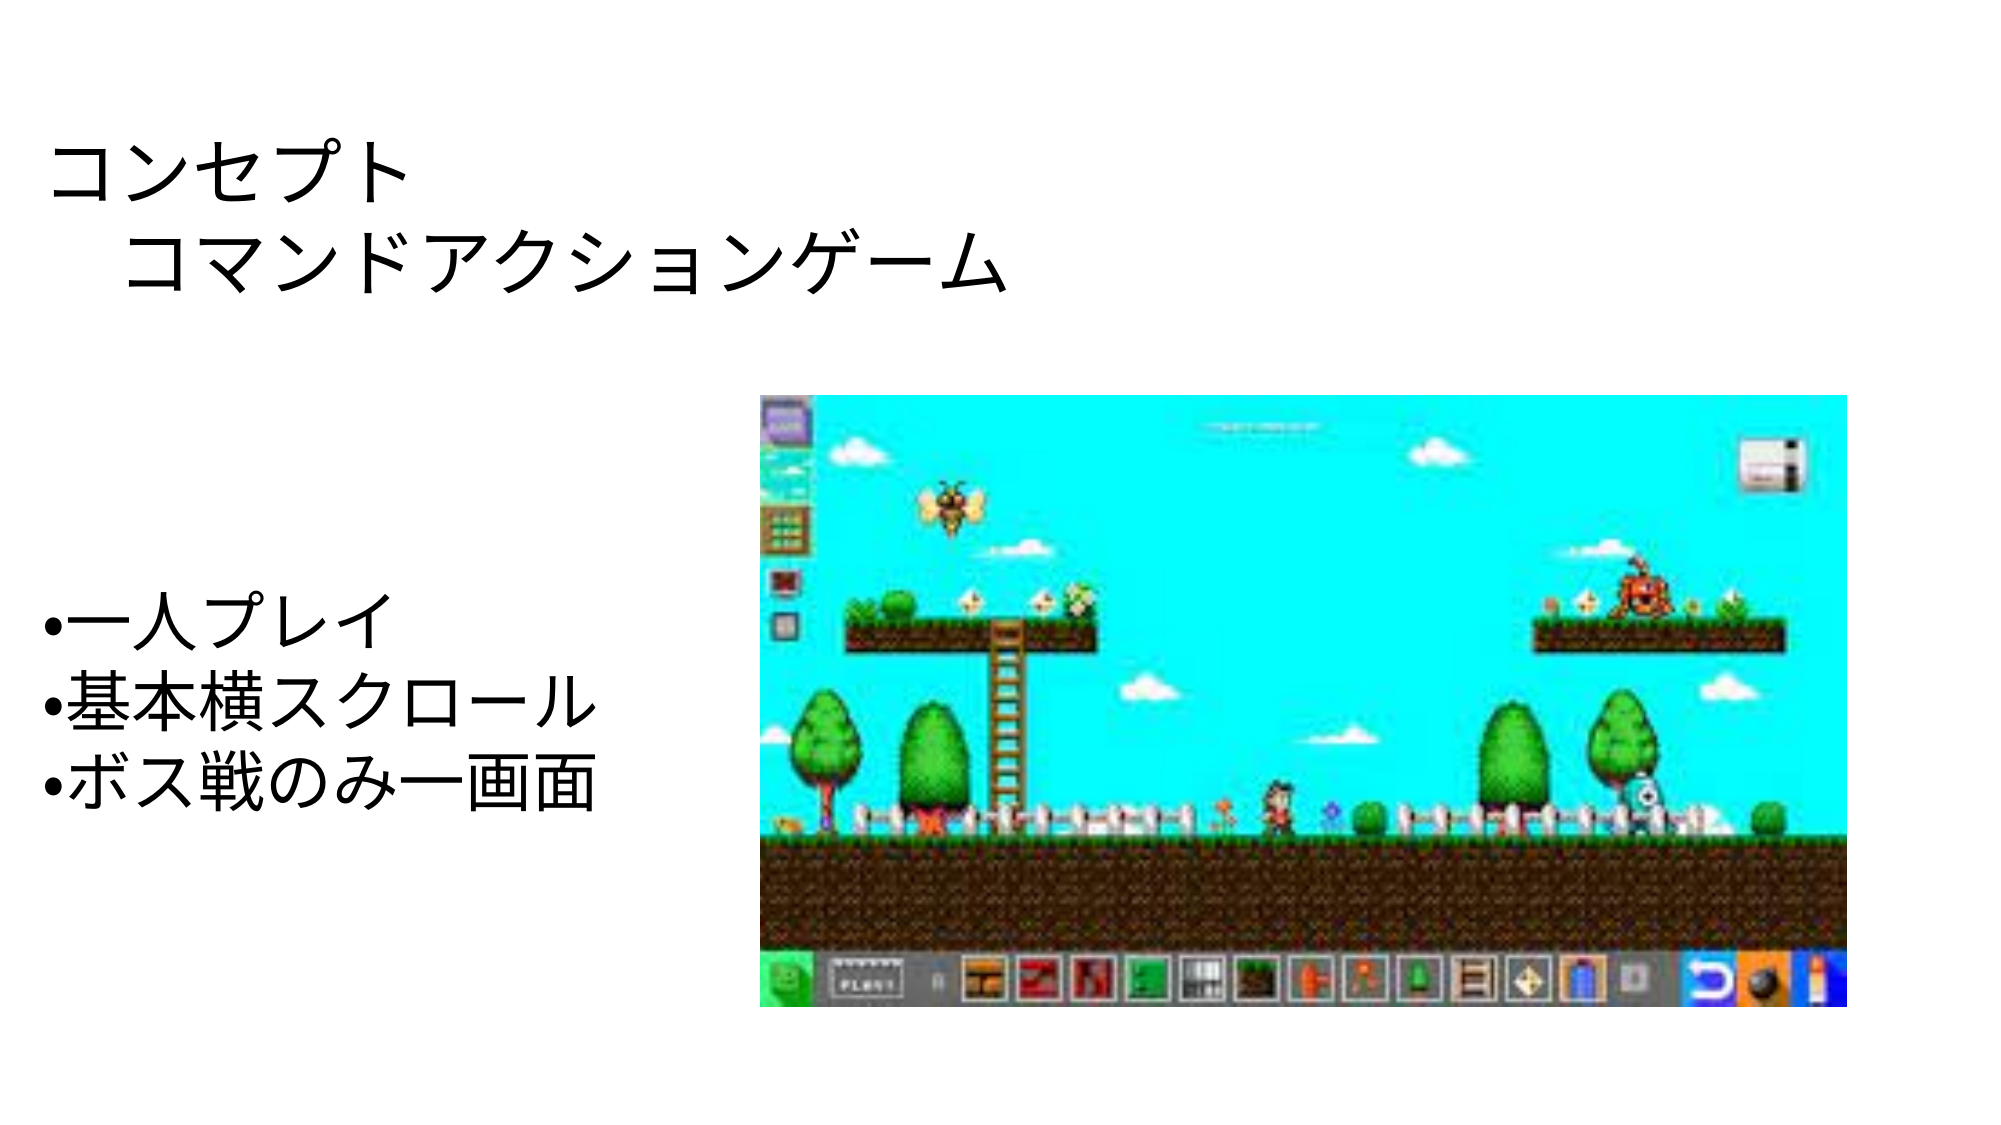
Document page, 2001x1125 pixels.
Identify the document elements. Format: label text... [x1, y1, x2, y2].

text_box ・一人プレイ ・基本横スクロール ・ボス戦のみ一画面 [27, 572, 733, 828]
text_box コンセプト コマンドアクションゲーム [27, 118, 1115, 313]
picture [760, 395, 1847, 1007]
